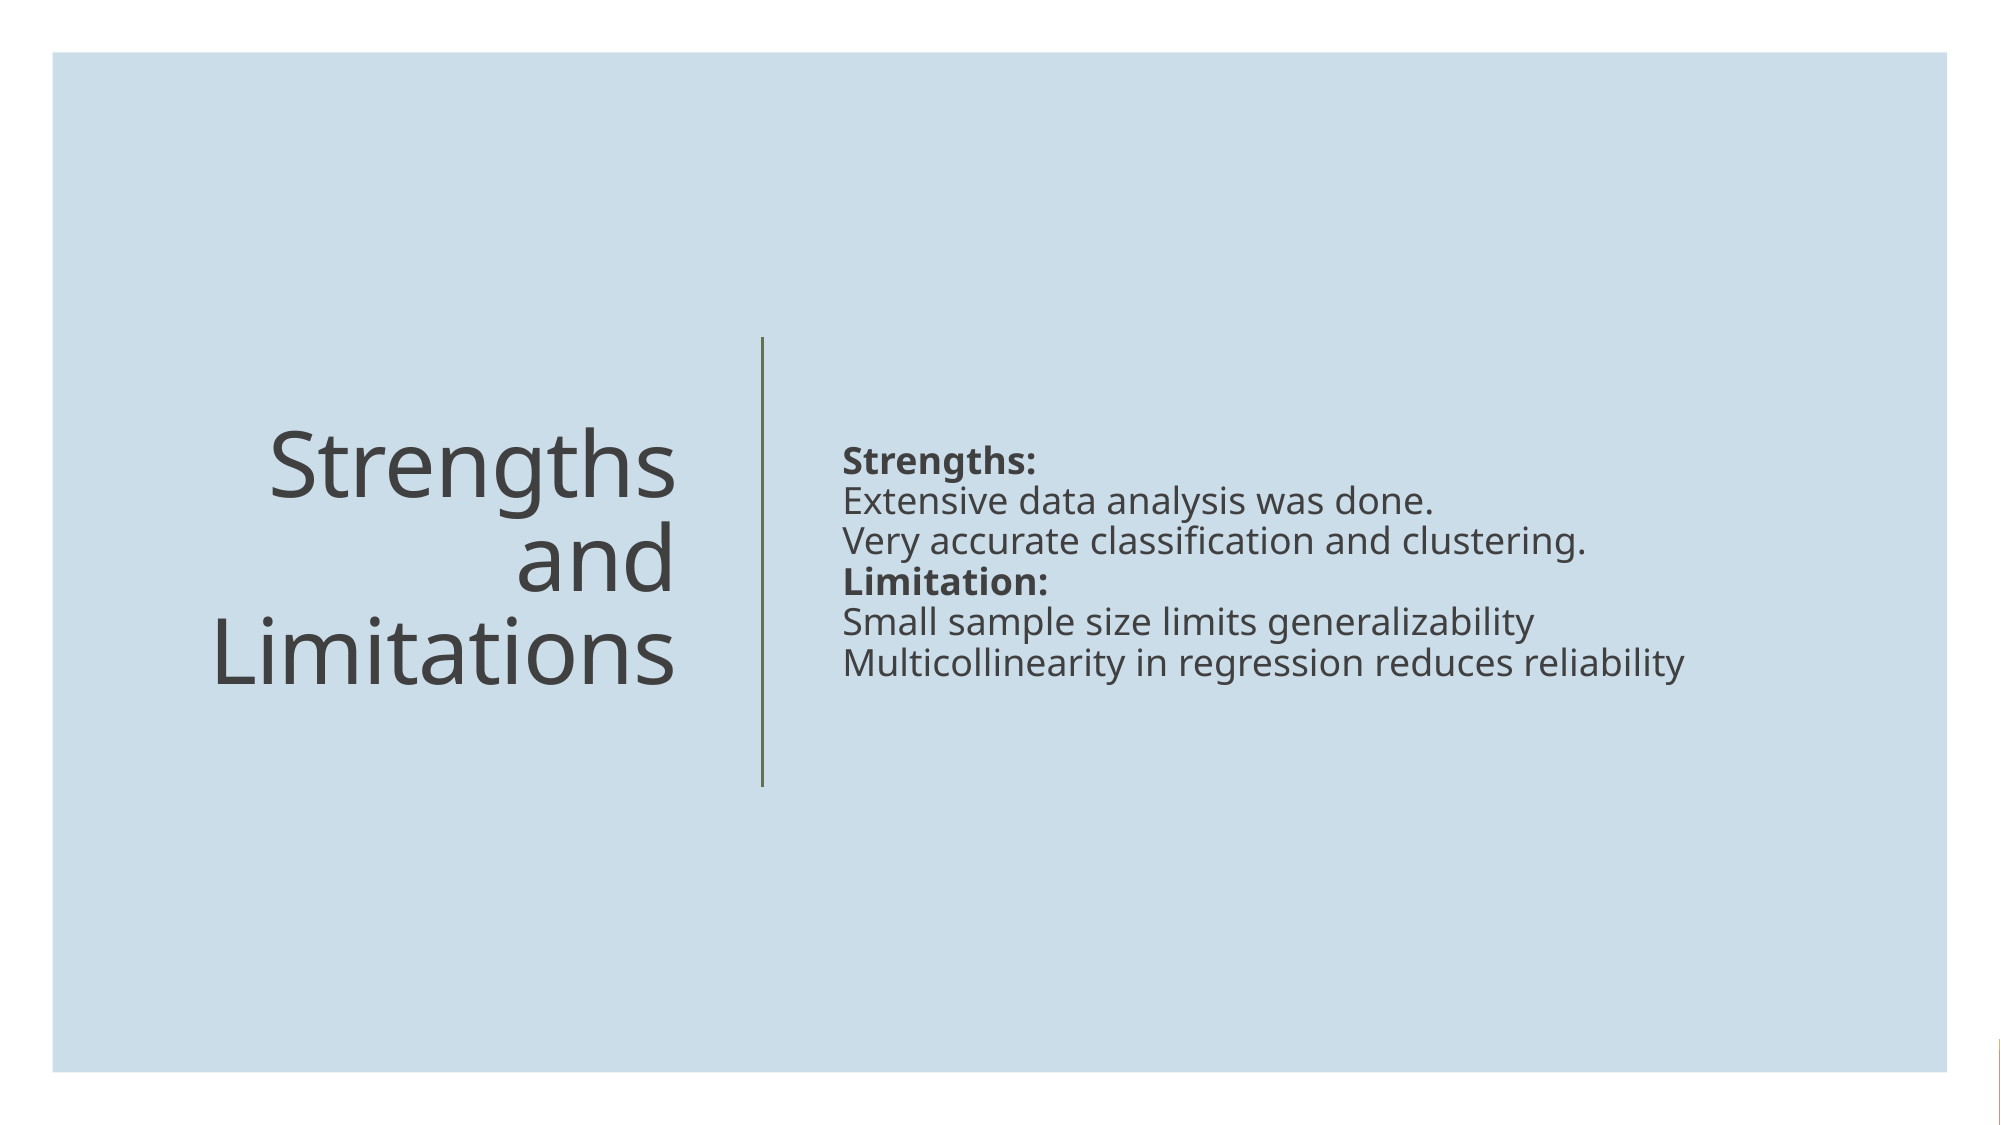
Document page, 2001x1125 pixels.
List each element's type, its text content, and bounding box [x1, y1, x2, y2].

text_box [0, 0, 2000, 1125]
text_box [51, 51, 1948, 1074]
list Strengths: Extensive data analysis was done. Very accurate classification and clustering. Limitation: Small sample size limits generalizability Multicollinearity in regression reduces reliability [842, 158, 1849, 969]
title Strengths and Limitations [158, 158, 693, 969]
